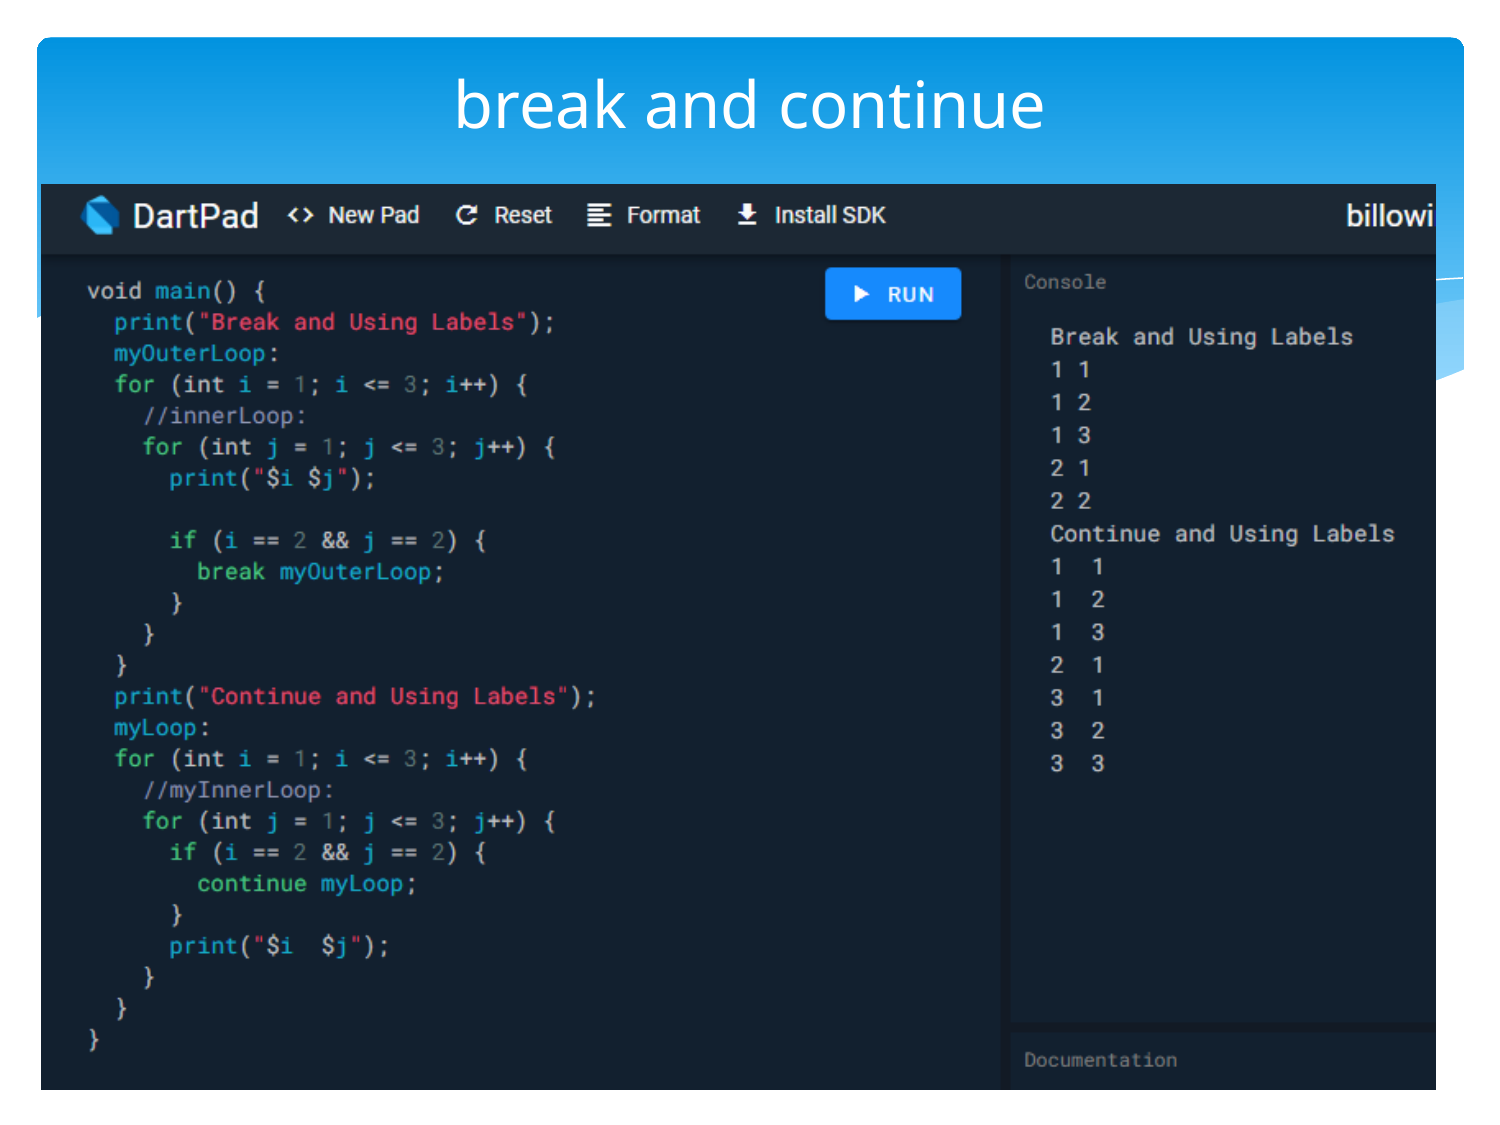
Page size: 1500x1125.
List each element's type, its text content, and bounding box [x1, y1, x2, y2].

picture [41, 184, 1436, 1090]
title break and continue [75, 55, 1425, 149]
